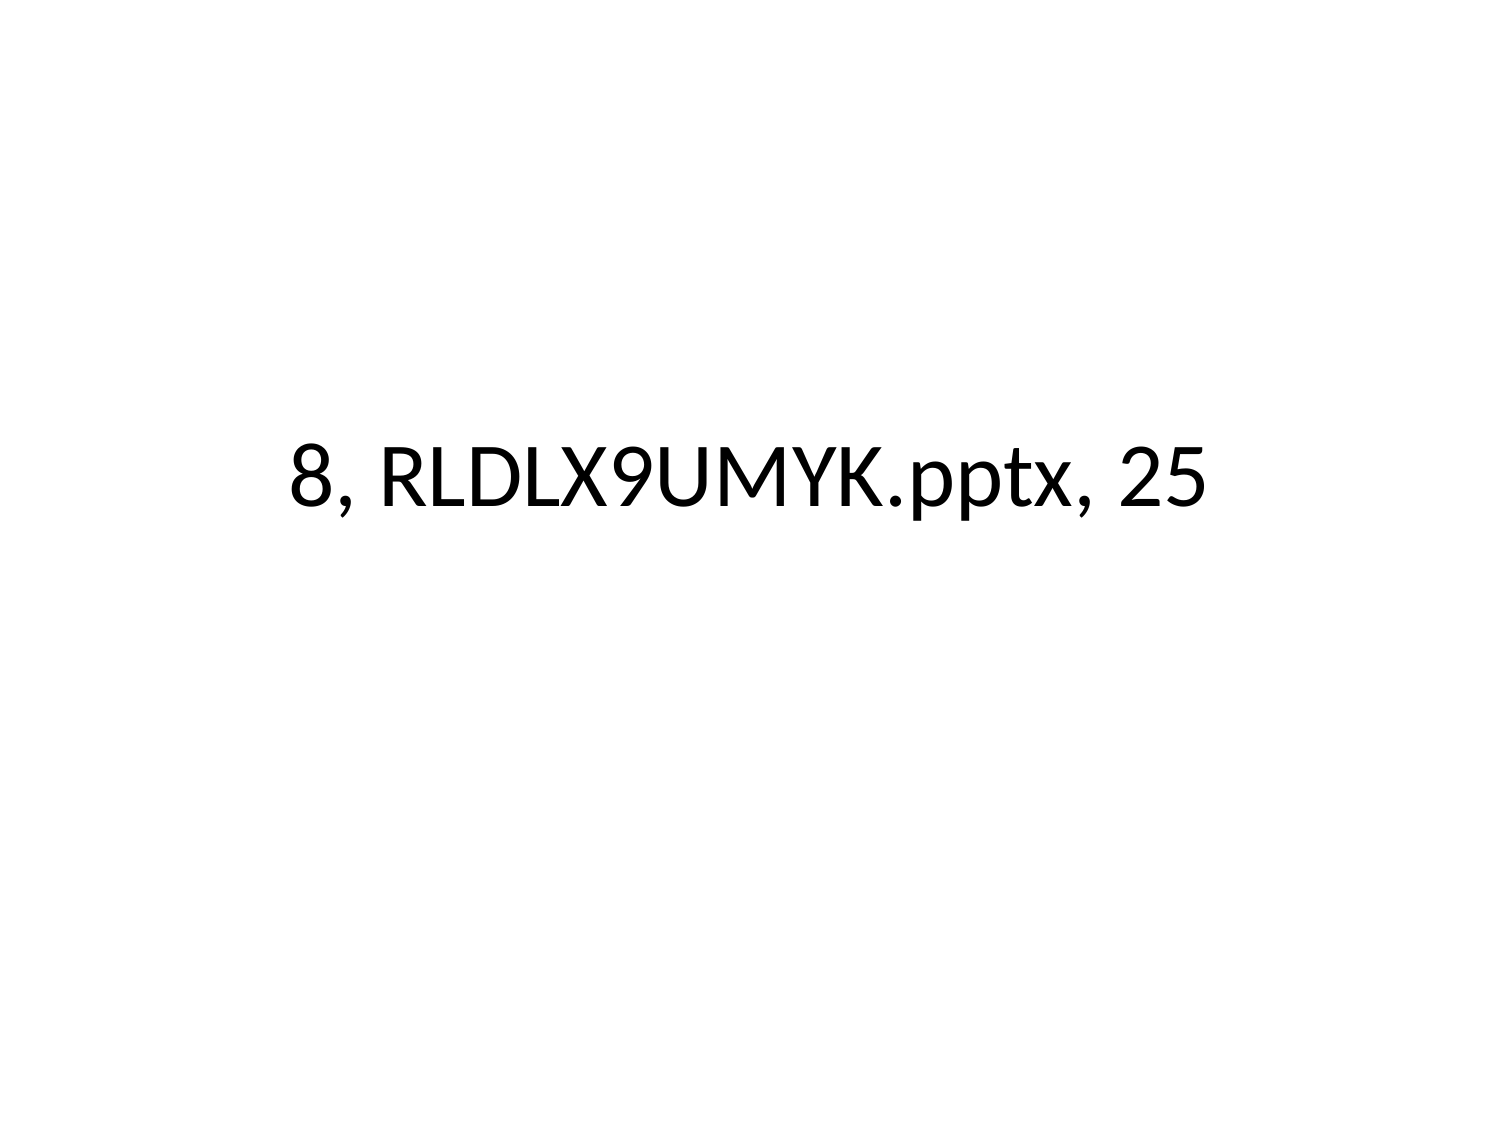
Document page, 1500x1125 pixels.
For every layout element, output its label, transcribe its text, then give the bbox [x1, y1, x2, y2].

title 8, RLDLX9UMYK.pptx, 25 [112, 349, 1388, 591]
